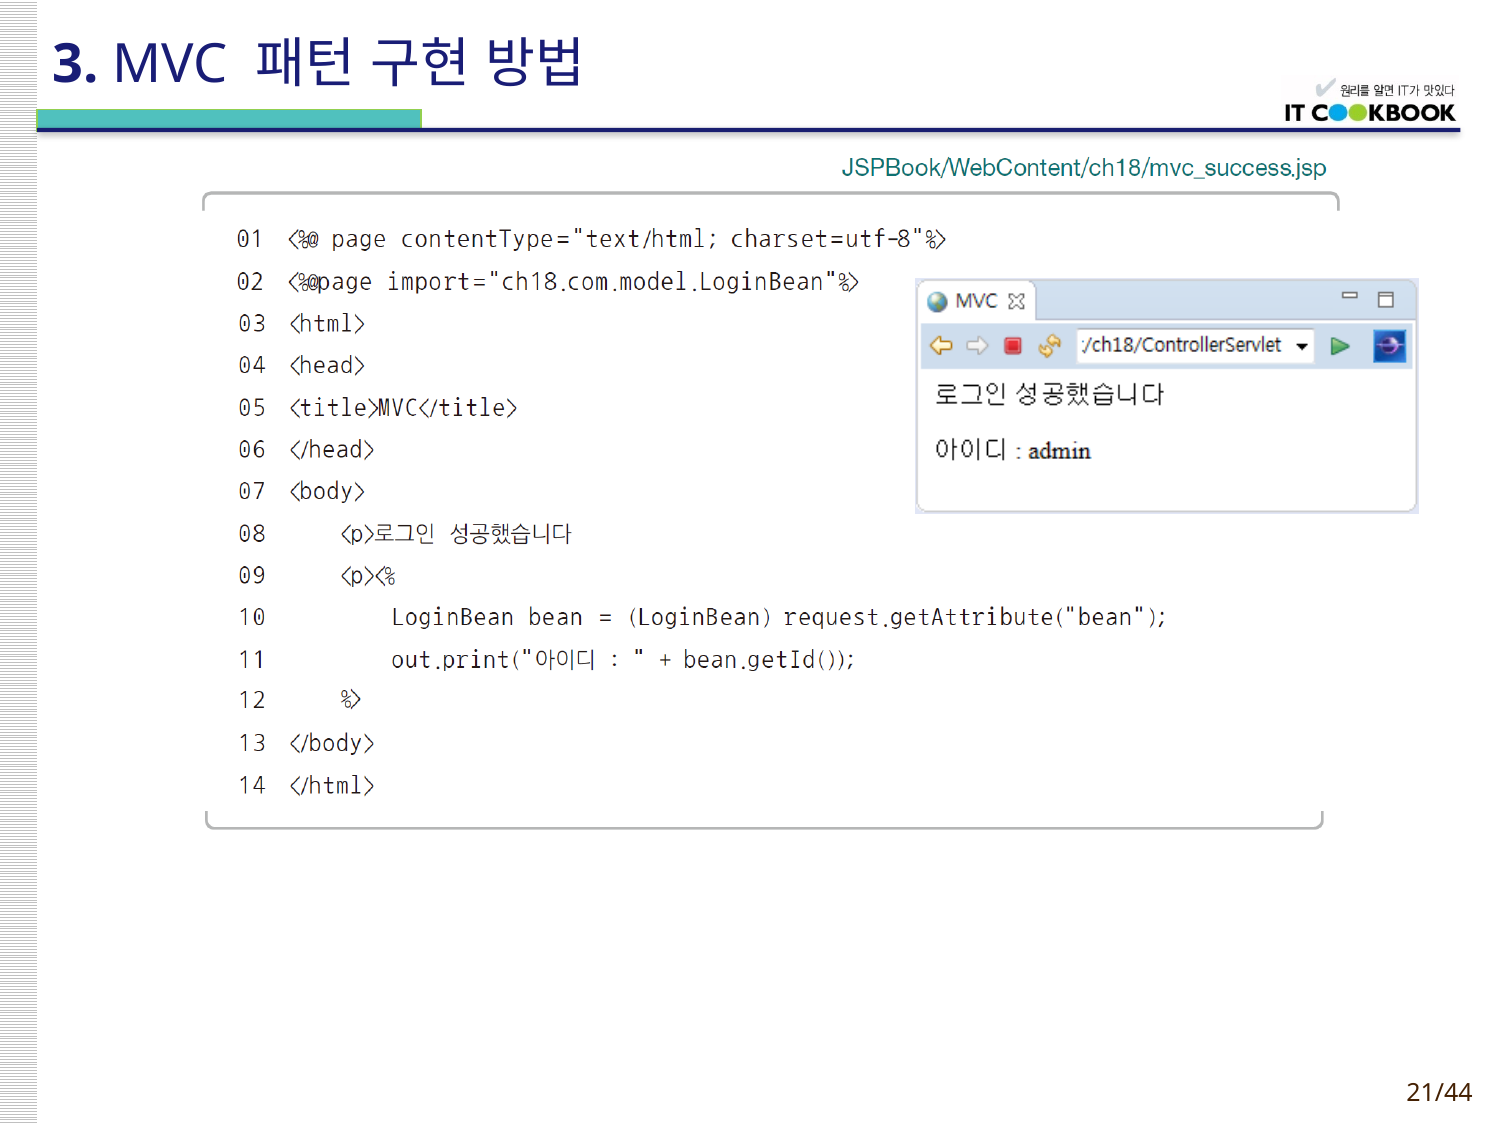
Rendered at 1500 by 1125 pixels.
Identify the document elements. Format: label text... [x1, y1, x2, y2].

title 3. MVC 패턴 구현 방법 [37, 13, 1278, 109]
picture [1281, 75, 1459, 123]
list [915, 278, 1419, 514]
picture [194, 148, 1348, 835]
